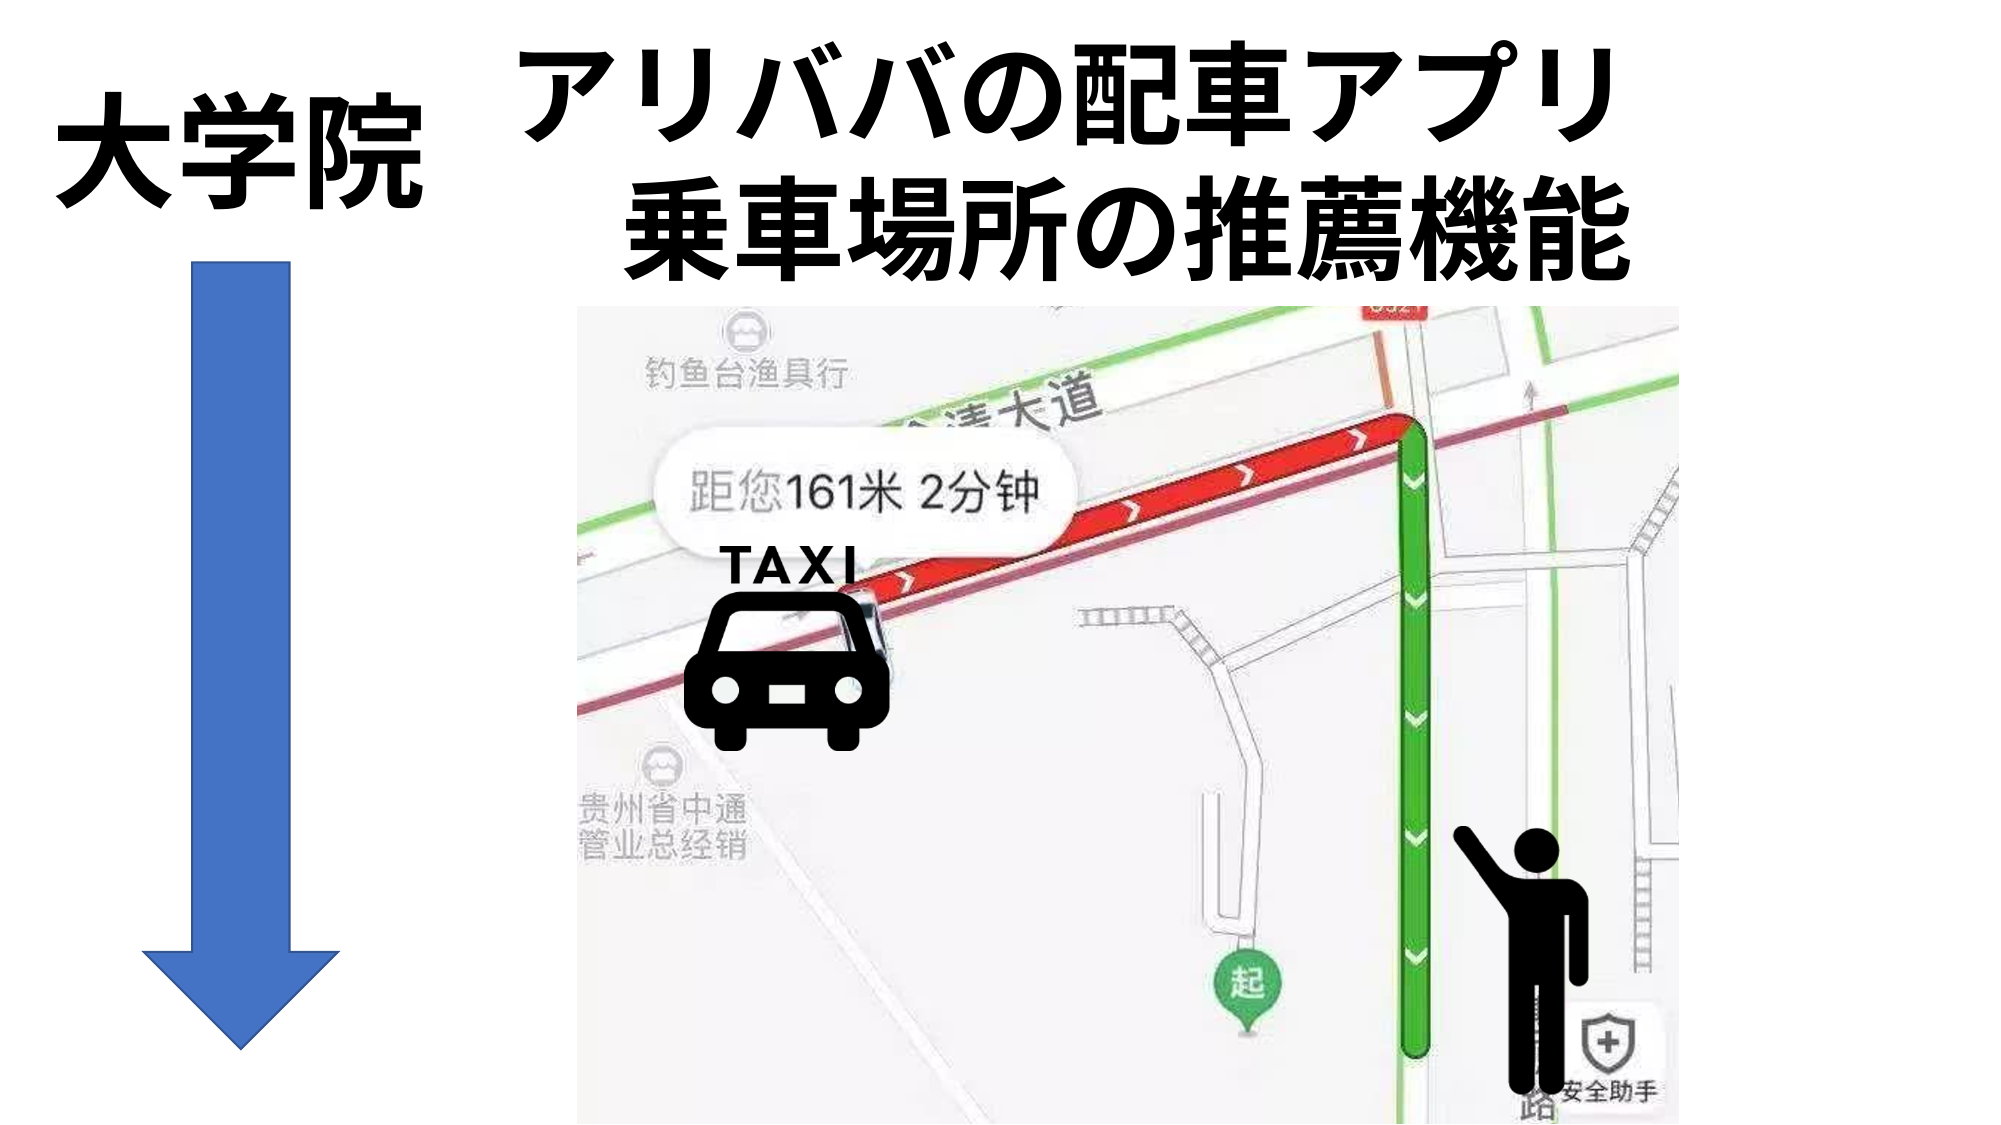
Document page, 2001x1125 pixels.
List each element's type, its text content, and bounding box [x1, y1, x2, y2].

text_box 大学院 [36, 65, 489, 231]
picture [572, 304, 1680, 1124]
text_box アリババの配車アプリ 乗車場所の推薦機能 [383, 16, 1869, 302]
text_box [141, 261, 341, 1051]
